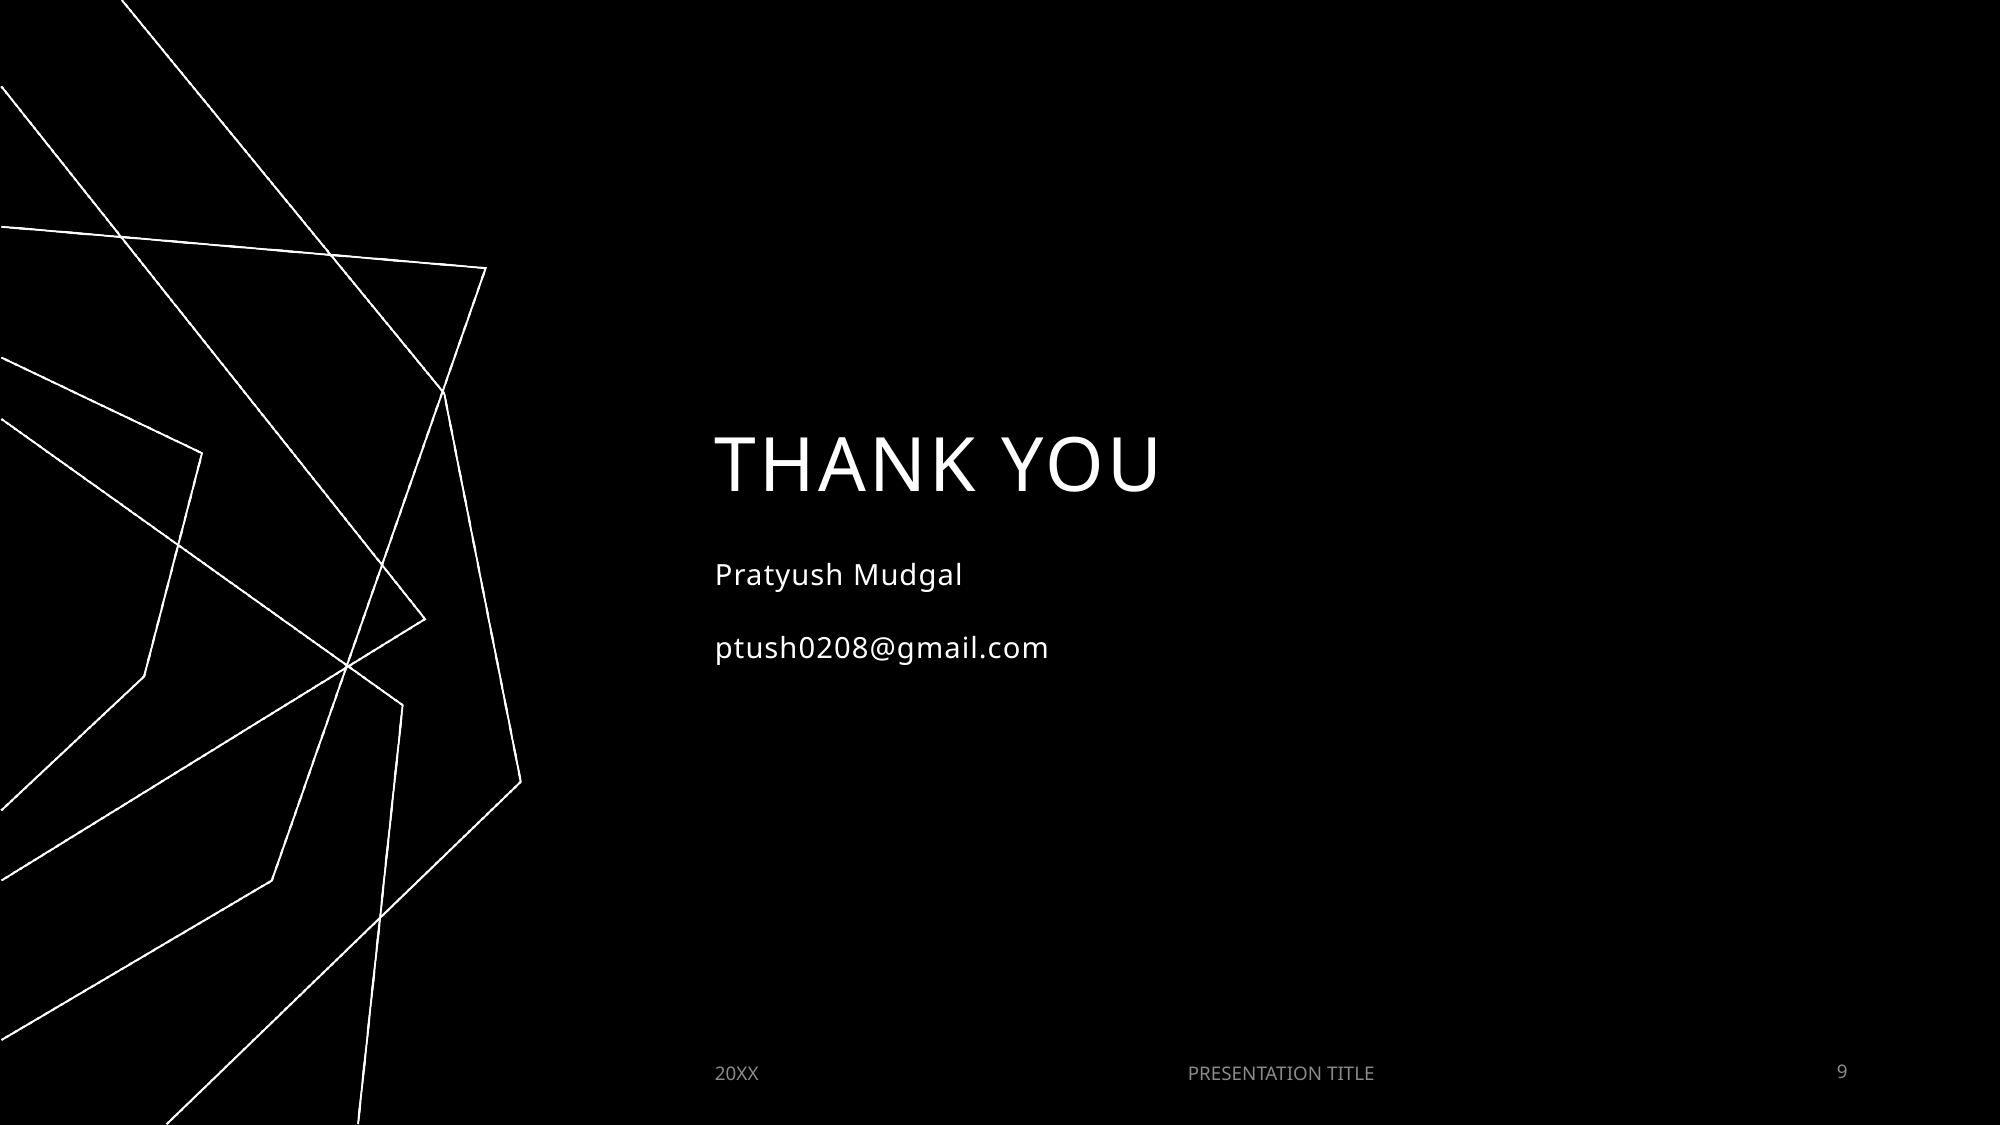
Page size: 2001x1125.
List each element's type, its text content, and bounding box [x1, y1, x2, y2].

footer PRESENTATION TITLE [1062, 1042, 1500, 1103]
subtitle Pratyush Mudgal ptush0208@gmail.com [699, 531, 1386, 757]
slide_number 9 [1571, 1042, 1863, 1103]
title THANK YOU [699, 265, 1386, 516]
slide_number 20XX [699, 1042, 992, 1103]
picture [0, 0, 522, 1125]
